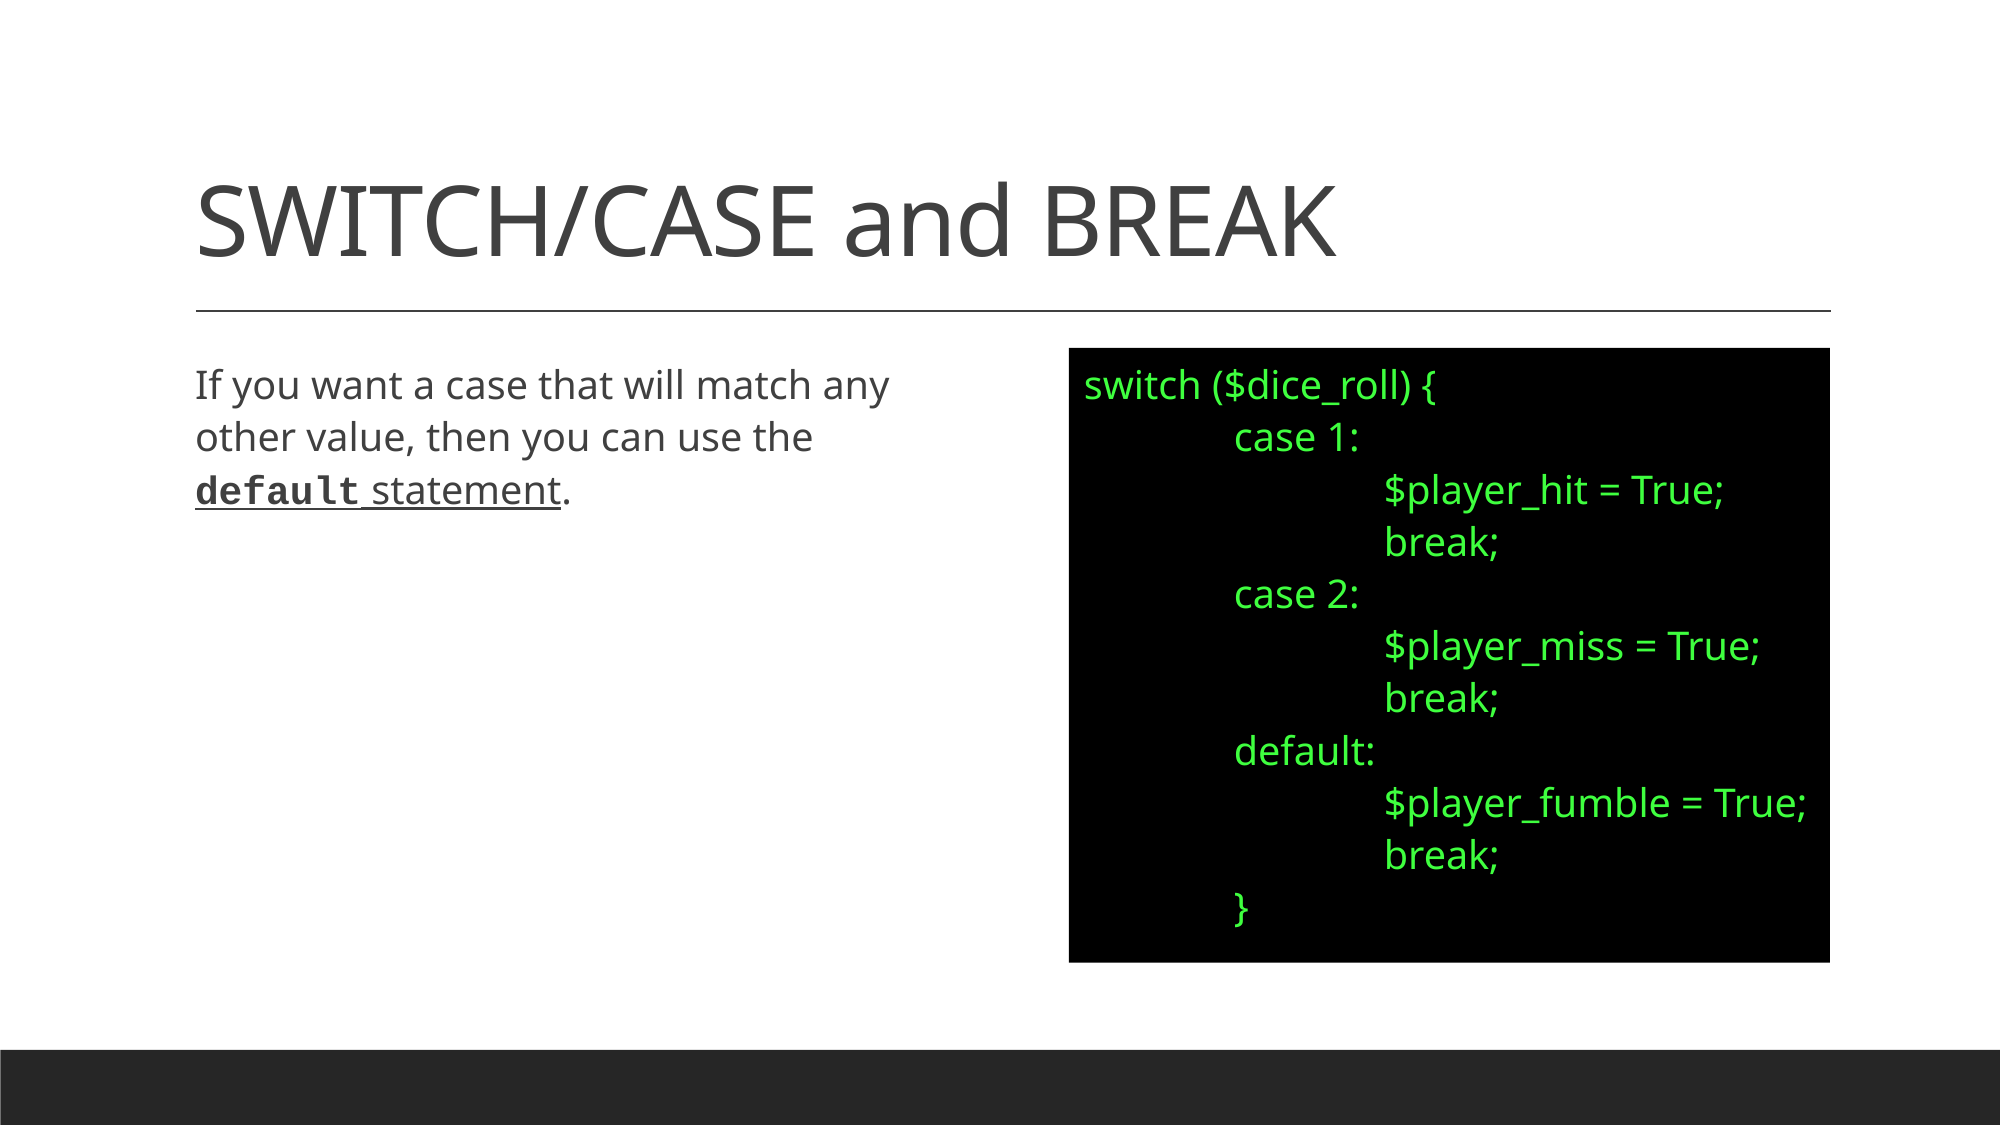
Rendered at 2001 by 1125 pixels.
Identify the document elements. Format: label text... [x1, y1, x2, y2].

title SWITCH/CASE and BREAK [180, 47, 1830, 285]
list switch ($dice_roll) { case 1: $player_hit = True; break; case 2: $player_miss = True; break; default: $player_fumble = True; break; } [1068, 347, 1830, 963]
list If you want a case that will match any other value, then you can use the default statement. [180, 347, 942, 963]
